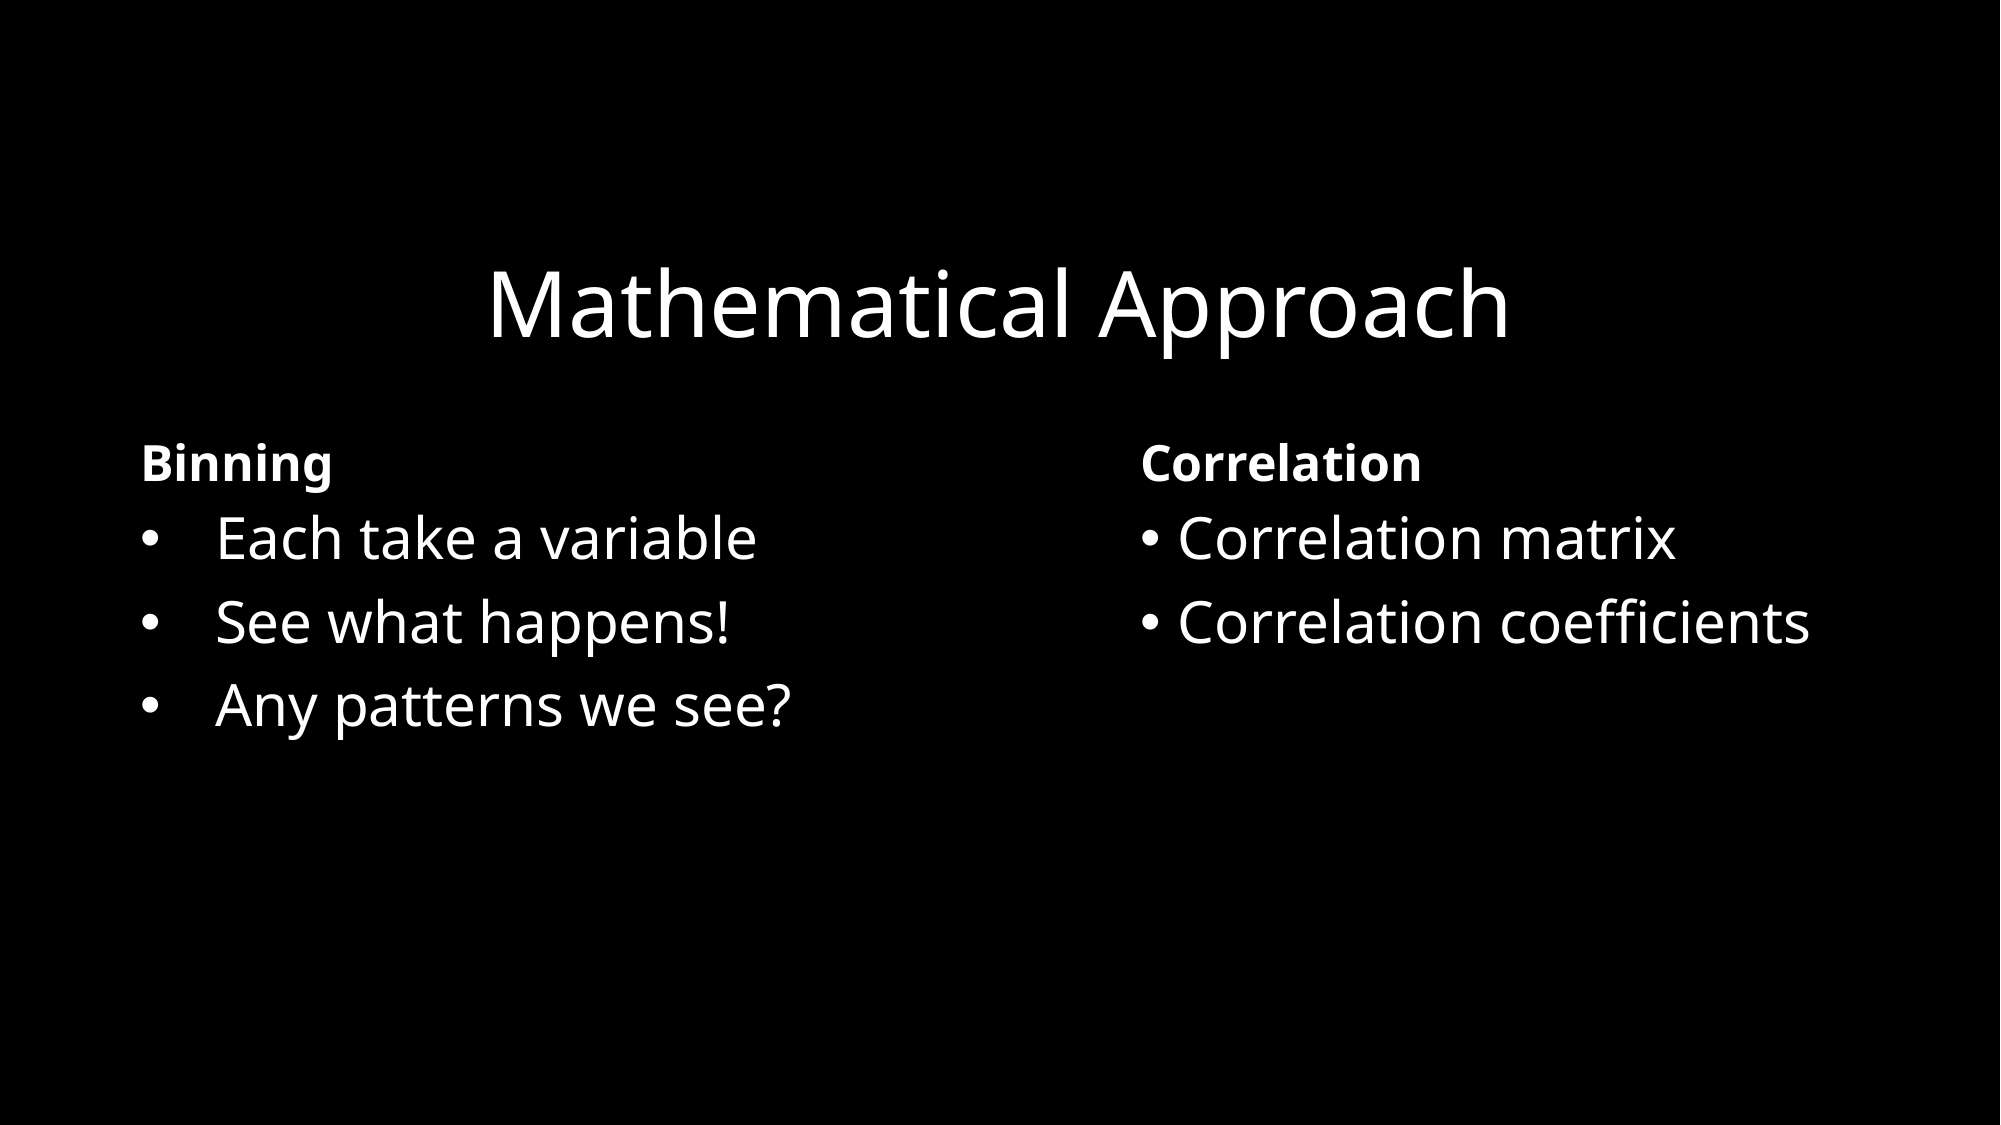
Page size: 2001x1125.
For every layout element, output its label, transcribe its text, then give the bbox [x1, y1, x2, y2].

list Correlation [1125, 375, 1875, 500]
list Each take a variable See what happens! Any patterns we see? [125, 501, 875, 1000]
title Mathematical Approach [125, 250, 1875, 375]
list Binning [125, 375, 875, 500]
list Correlation matrix Correlation coefficients [1125, 501, 1875, 1000]
